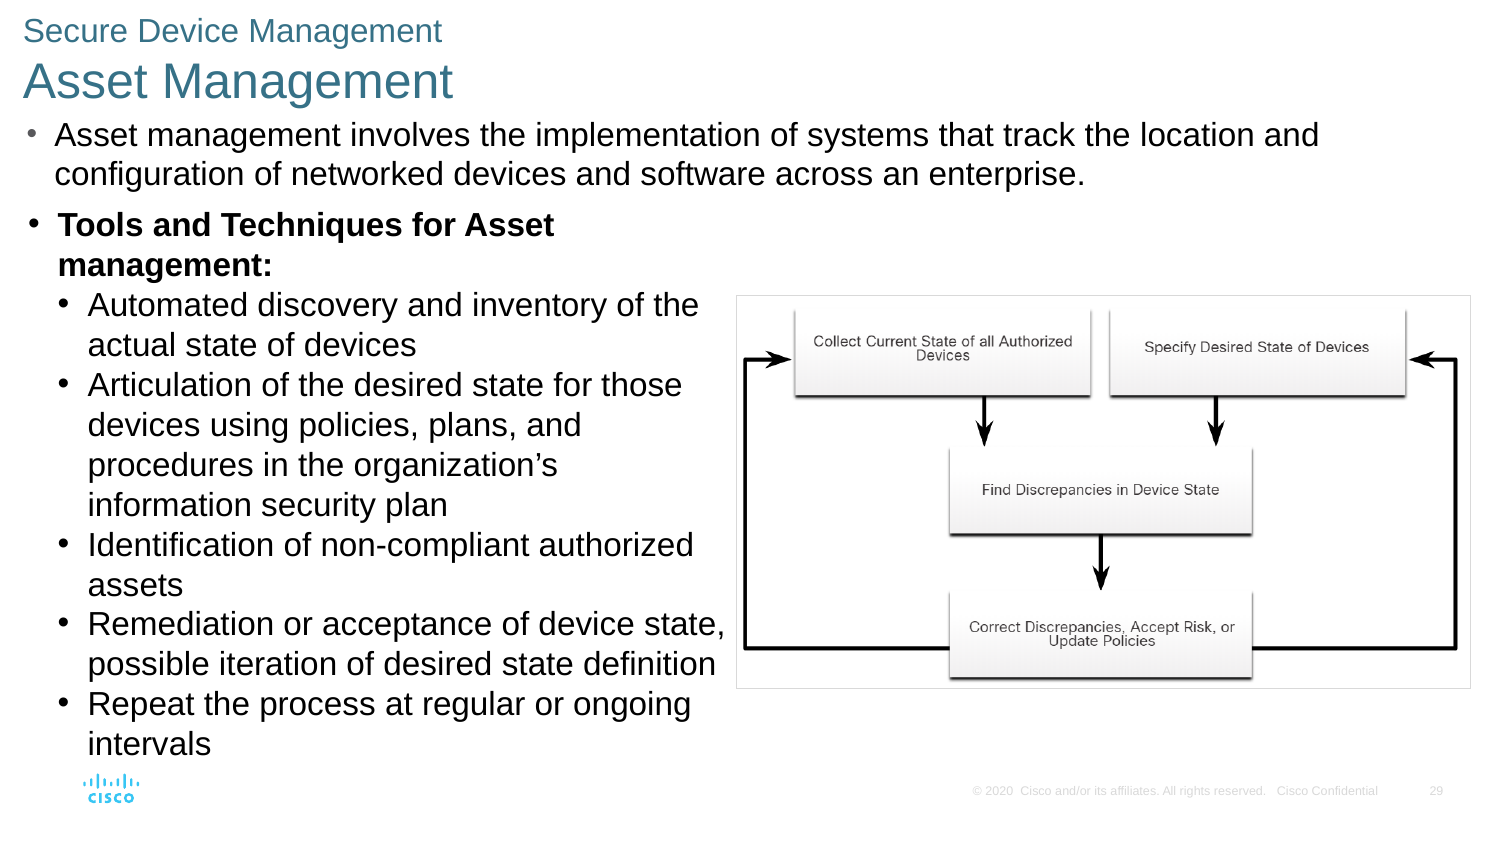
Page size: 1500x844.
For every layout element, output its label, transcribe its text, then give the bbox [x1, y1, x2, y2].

list Asset management involves the implementation of systems that track the location and configuration of networked devices and software across an enterprise. [11, 105, 1466, 210]
picture [736, 295, 1471, 689]
text_box Tools and Techniques for Asset management: Automated discovery and inventory of the actual state of devices Articulation of the desired state for those devices using policies, plans, and procedures in the organization’s information security plan Identification of non-compliant authorized assets Remediation or acceptance of device state, possible iteration of desired state definition Repeat the process at regular or ongoing intervals [13, 196, 746, 810]
text_box Secure Device Management Asset Management [7, 4, 1485, 113]
